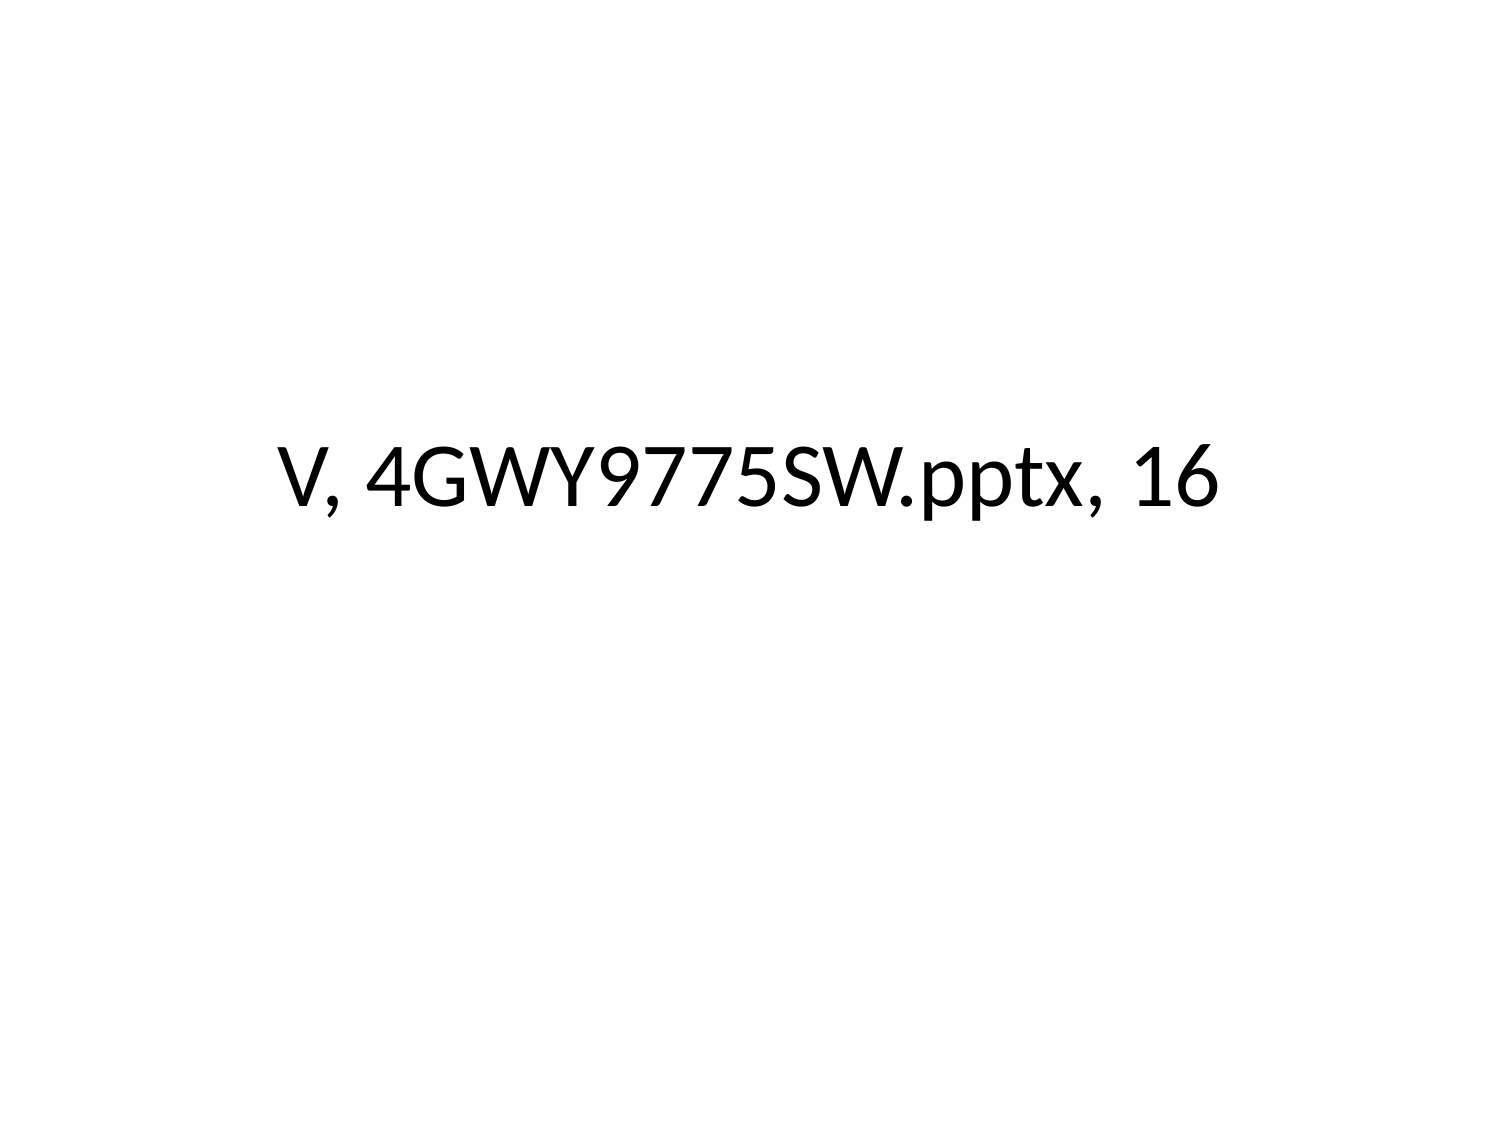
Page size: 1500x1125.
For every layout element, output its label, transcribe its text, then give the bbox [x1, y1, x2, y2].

title V, 4GWY9775SW.pptx, 16 [112, 349, 1388, 591]
